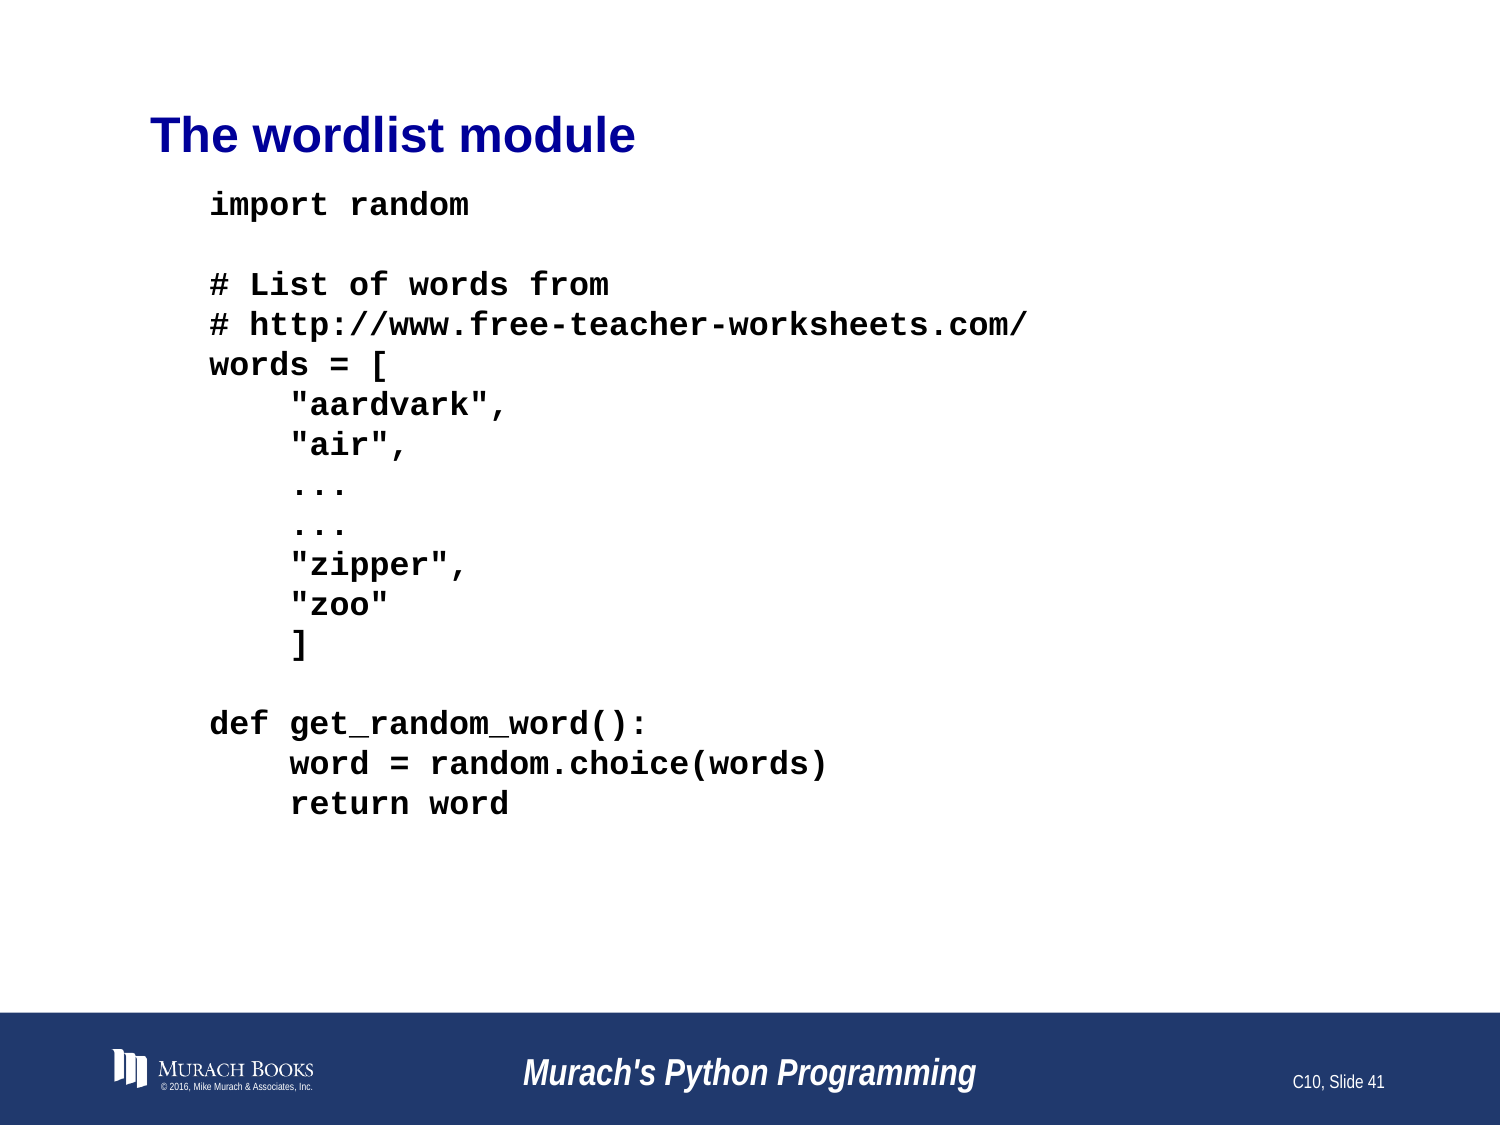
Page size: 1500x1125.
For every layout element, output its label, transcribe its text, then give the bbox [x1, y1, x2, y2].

slide_number C10, Slide 41 [1087, 1025, 1400, 1100]
list import random # List of words from # http://www.free-teacher-worksheets.com/ words = [ "aardvark", "air", ... ... "zipper", "zoo" ] def get_random_word(): word = random.choice(words) return word [137, 174, 1350, 975]
footer © 2016, Mike Murach & Associates, Inc. [12, 1025, 463, 1100]
title The wordlist module [150, 102, 1350, 164]
slide_number Murach's Python Programming [463, 1025, 1050, 1100]
